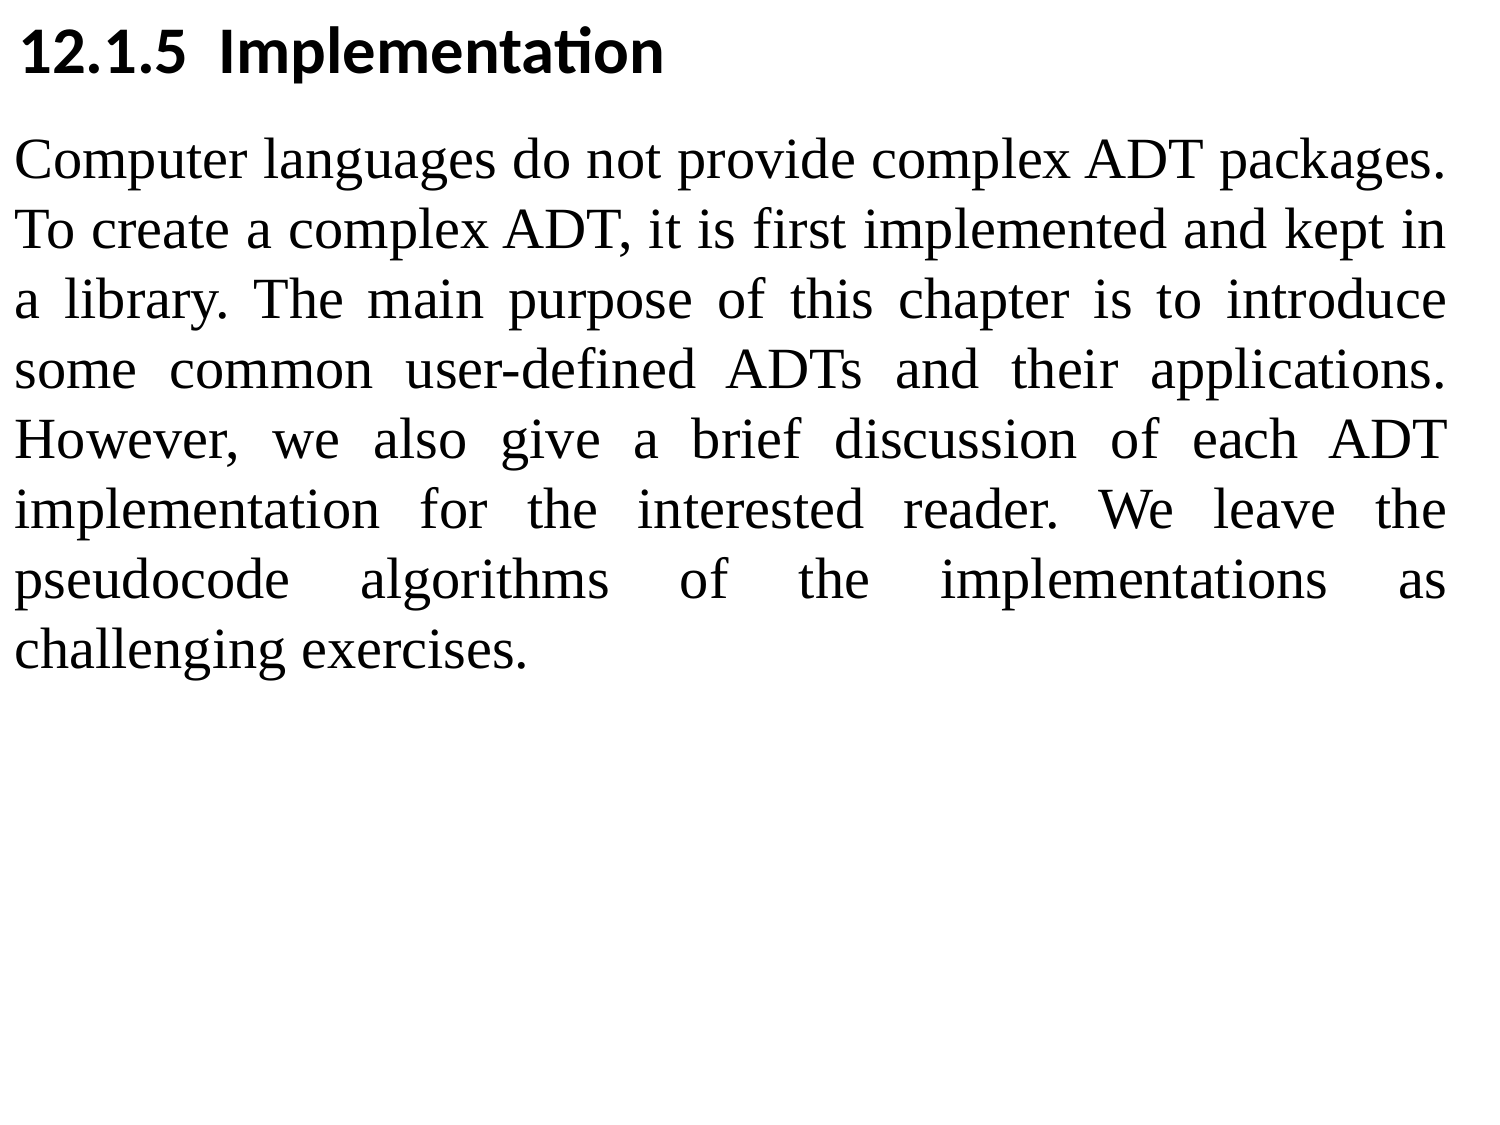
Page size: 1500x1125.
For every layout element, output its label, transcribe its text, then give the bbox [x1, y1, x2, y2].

text_box 12.1.5 Implementation [3, 0, 681, 95]
text_box Computer languages do not provide complex ADT packages. To create a complex ADT, it is first implemented and kept in a library. The main purpose of this chapter is to introduce some common user-defined ADTs and their applications. However, we also give a brief discussion of each ADT implementation for the interested reader. We leave the pseudocode algorithms of the implementations as challenging exercises. [0, 112, 1463, 687]
